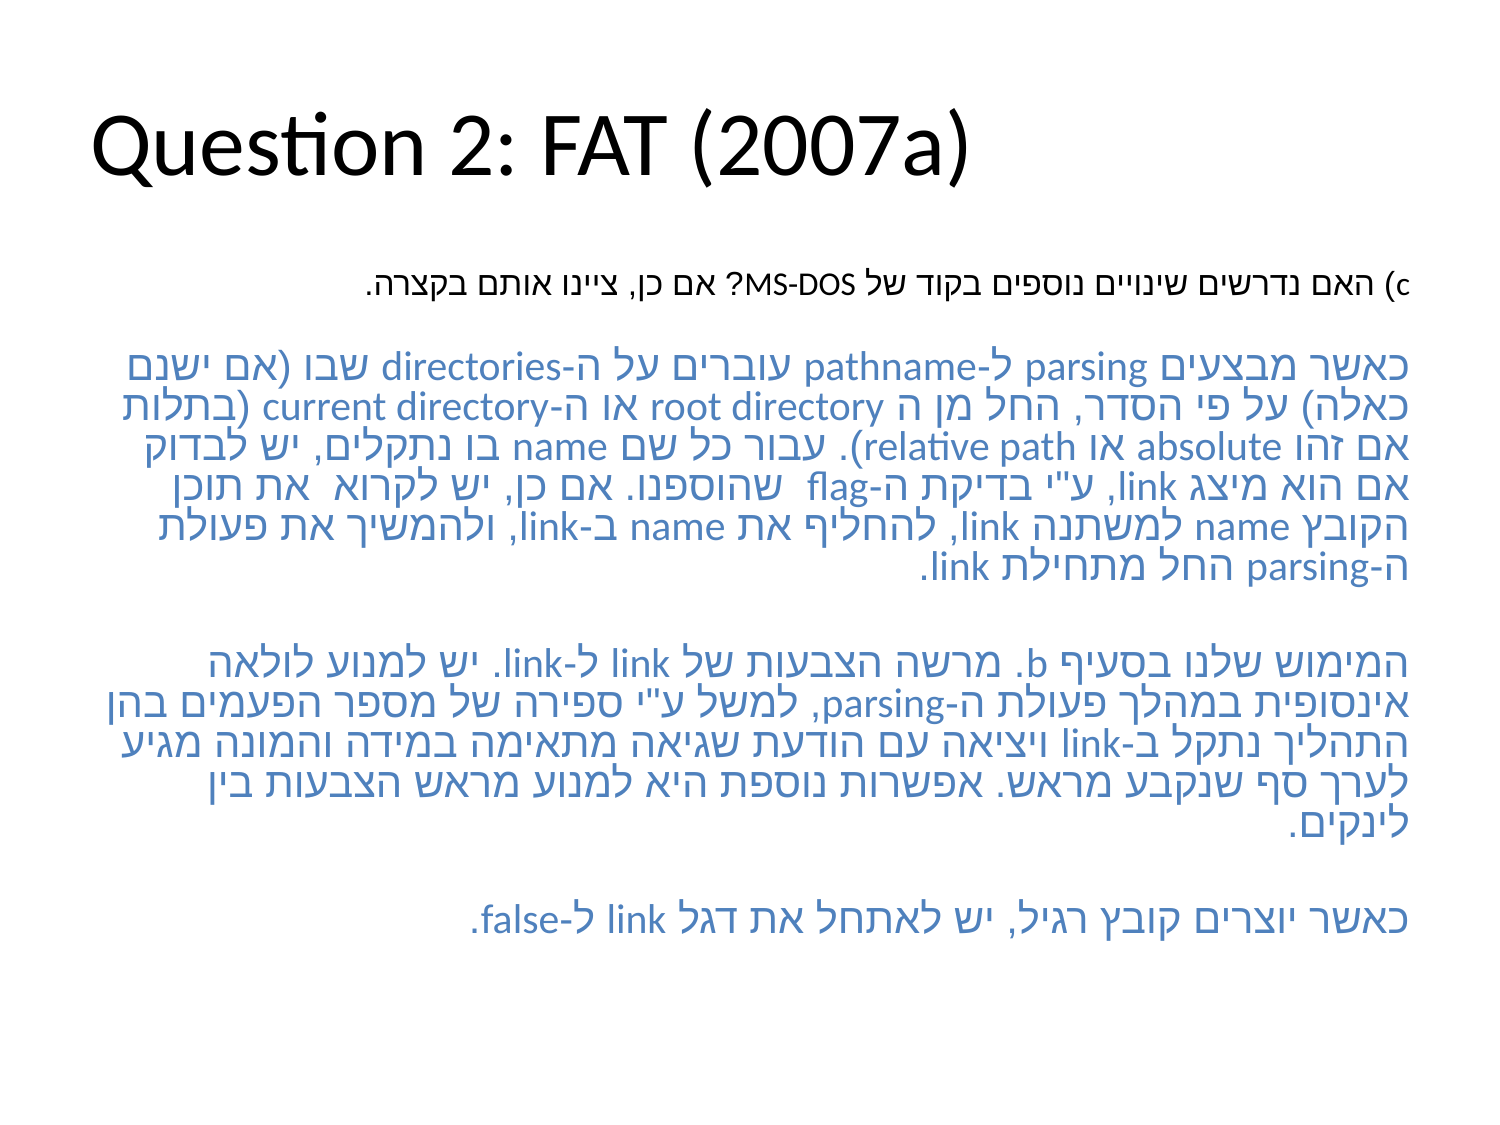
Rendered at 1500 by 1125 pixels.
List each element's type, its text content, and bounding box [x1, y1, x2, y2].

title Question 2: FAT (2007a) [74, 44, 1426, 233]
list c) האם נדרשים שינויים נוספים בקוד של MS-DOS? אם כן, ציינו אותם בקצרה. כאשר מבצעים parsing ל-pathname עוברים על ה-directories שבו (אם ישנם כאלה) על פי הסדר, החל מן ה root directory או ה-current directory (בתלות אם זהו absolute או relative path). עבור כל שם name בו נתקלים, יש לבדוק אם הוא מיצג link, ע"י בדיקת ה-flag שהוספנו. אם כן, יש לקרוא את תוכן הקובץ name למשתנה link, להחליף את name ב-link, ולהמשיך את פעולת ה-parsing החל מתחילת link. המימוש שלנו בסעיף b. מרשה הצבעות של link ל-link. יש למנוע לולאה אינסופית במהלך פעולת ה-parsing, למשל ע"י ספירה של מספר הפעמים בהן התהליך נתקל ב-link ויציאה עם הודעת שגיאה מתאימה במידה והמונה מגיע לערך סף שנקבע מראש. אפשרות נוספת היא למנוע מראש הצבעות בין לינקים. כאשר יוצרים קובץ רגיל, יש לאתחל את דגל link ל-false. [74, 262, 1426, 1088]
